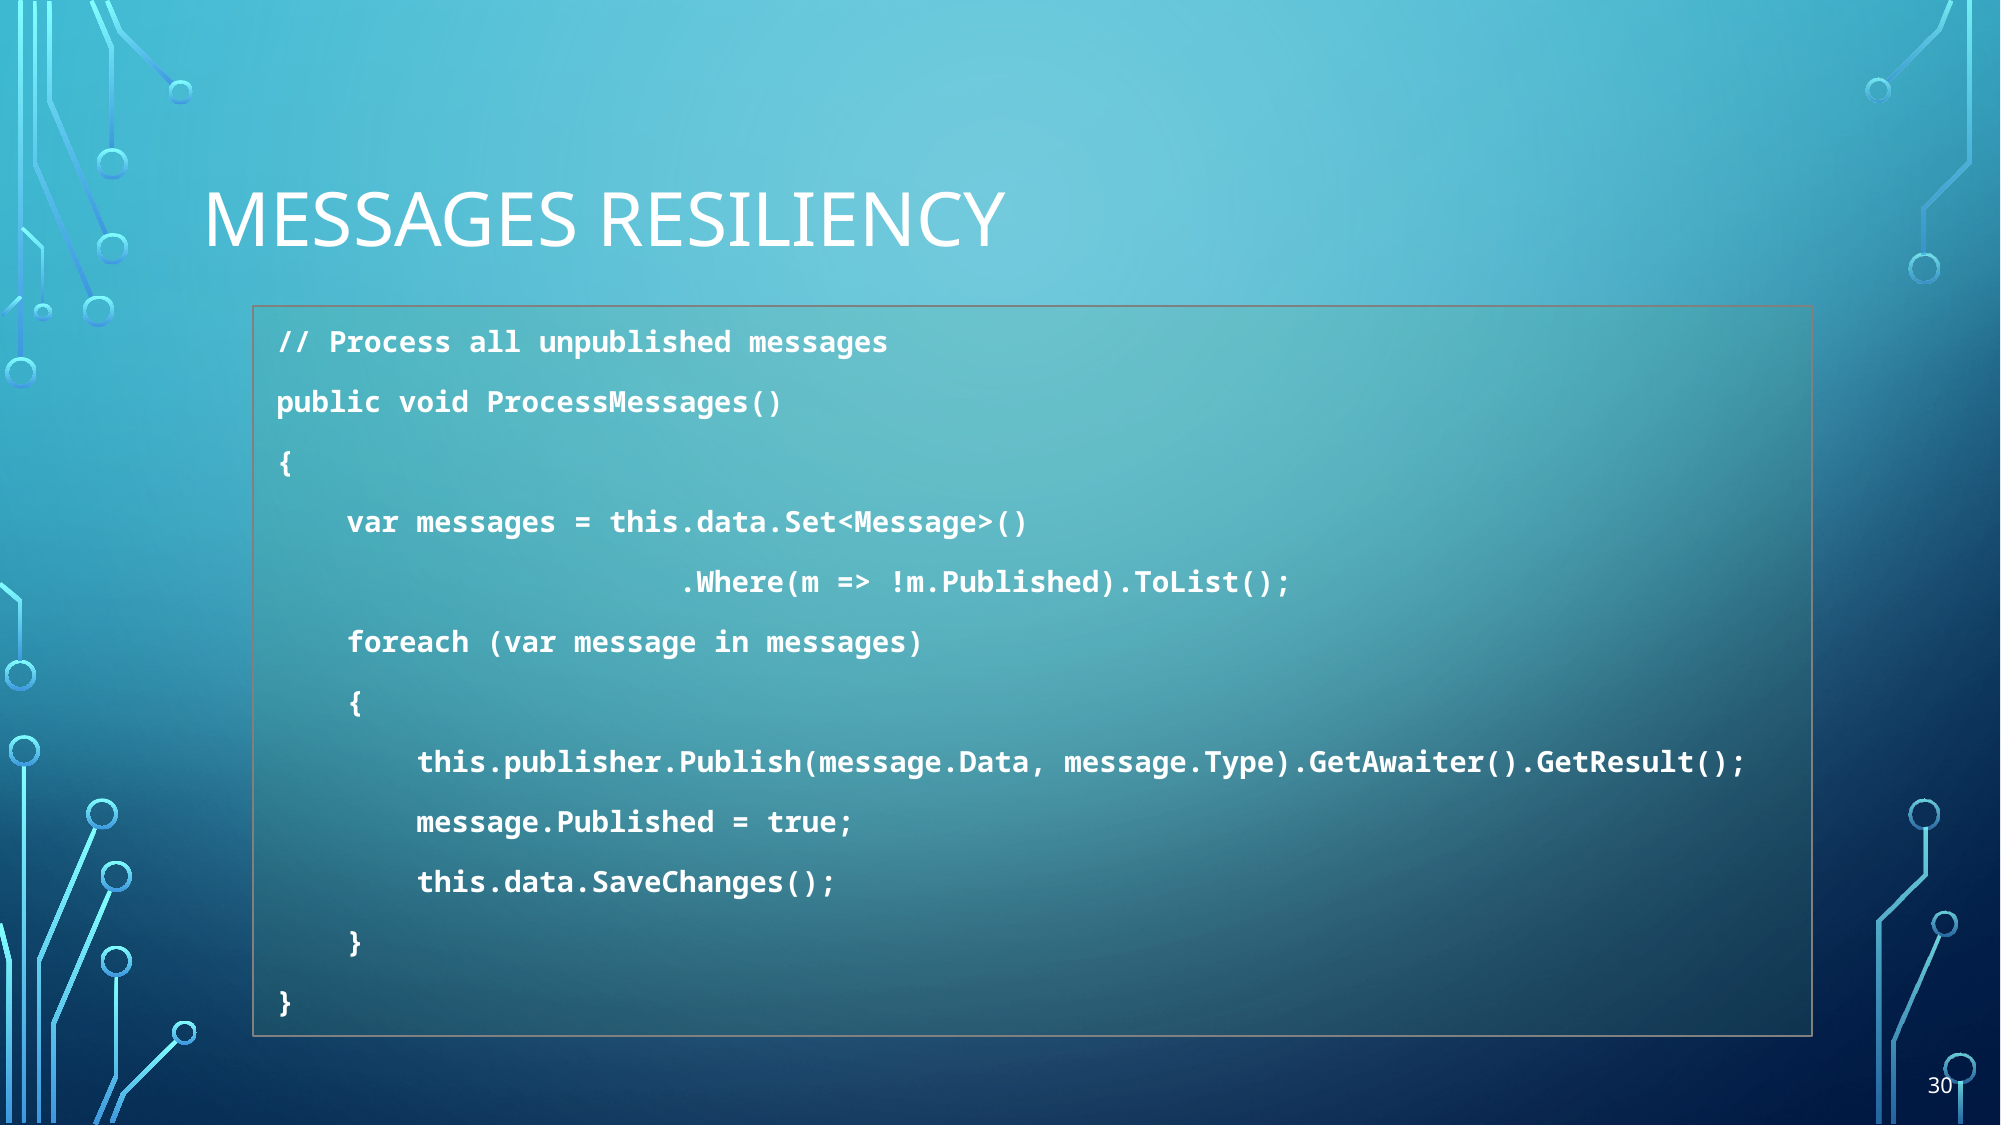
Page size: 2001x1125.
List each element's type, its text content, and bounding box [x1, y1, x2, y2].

title Messages Resiliency [187, 101, 1813, 344]
text_box // Process all unpublished messages public void ProcessMessages() { var messages = this.data.Set<Message>() .Where(m => !m.Published).ToList(); foreach (var message in messages) { this.publisher.Publish(message.Data, message.Type).GetAwaiter().GetResult(); message.Published = true; this.data.SaveChanges(); } } [253, 306, 1813, 1037]
slide_number 30 [1897, 1070, 1968, 1103]
